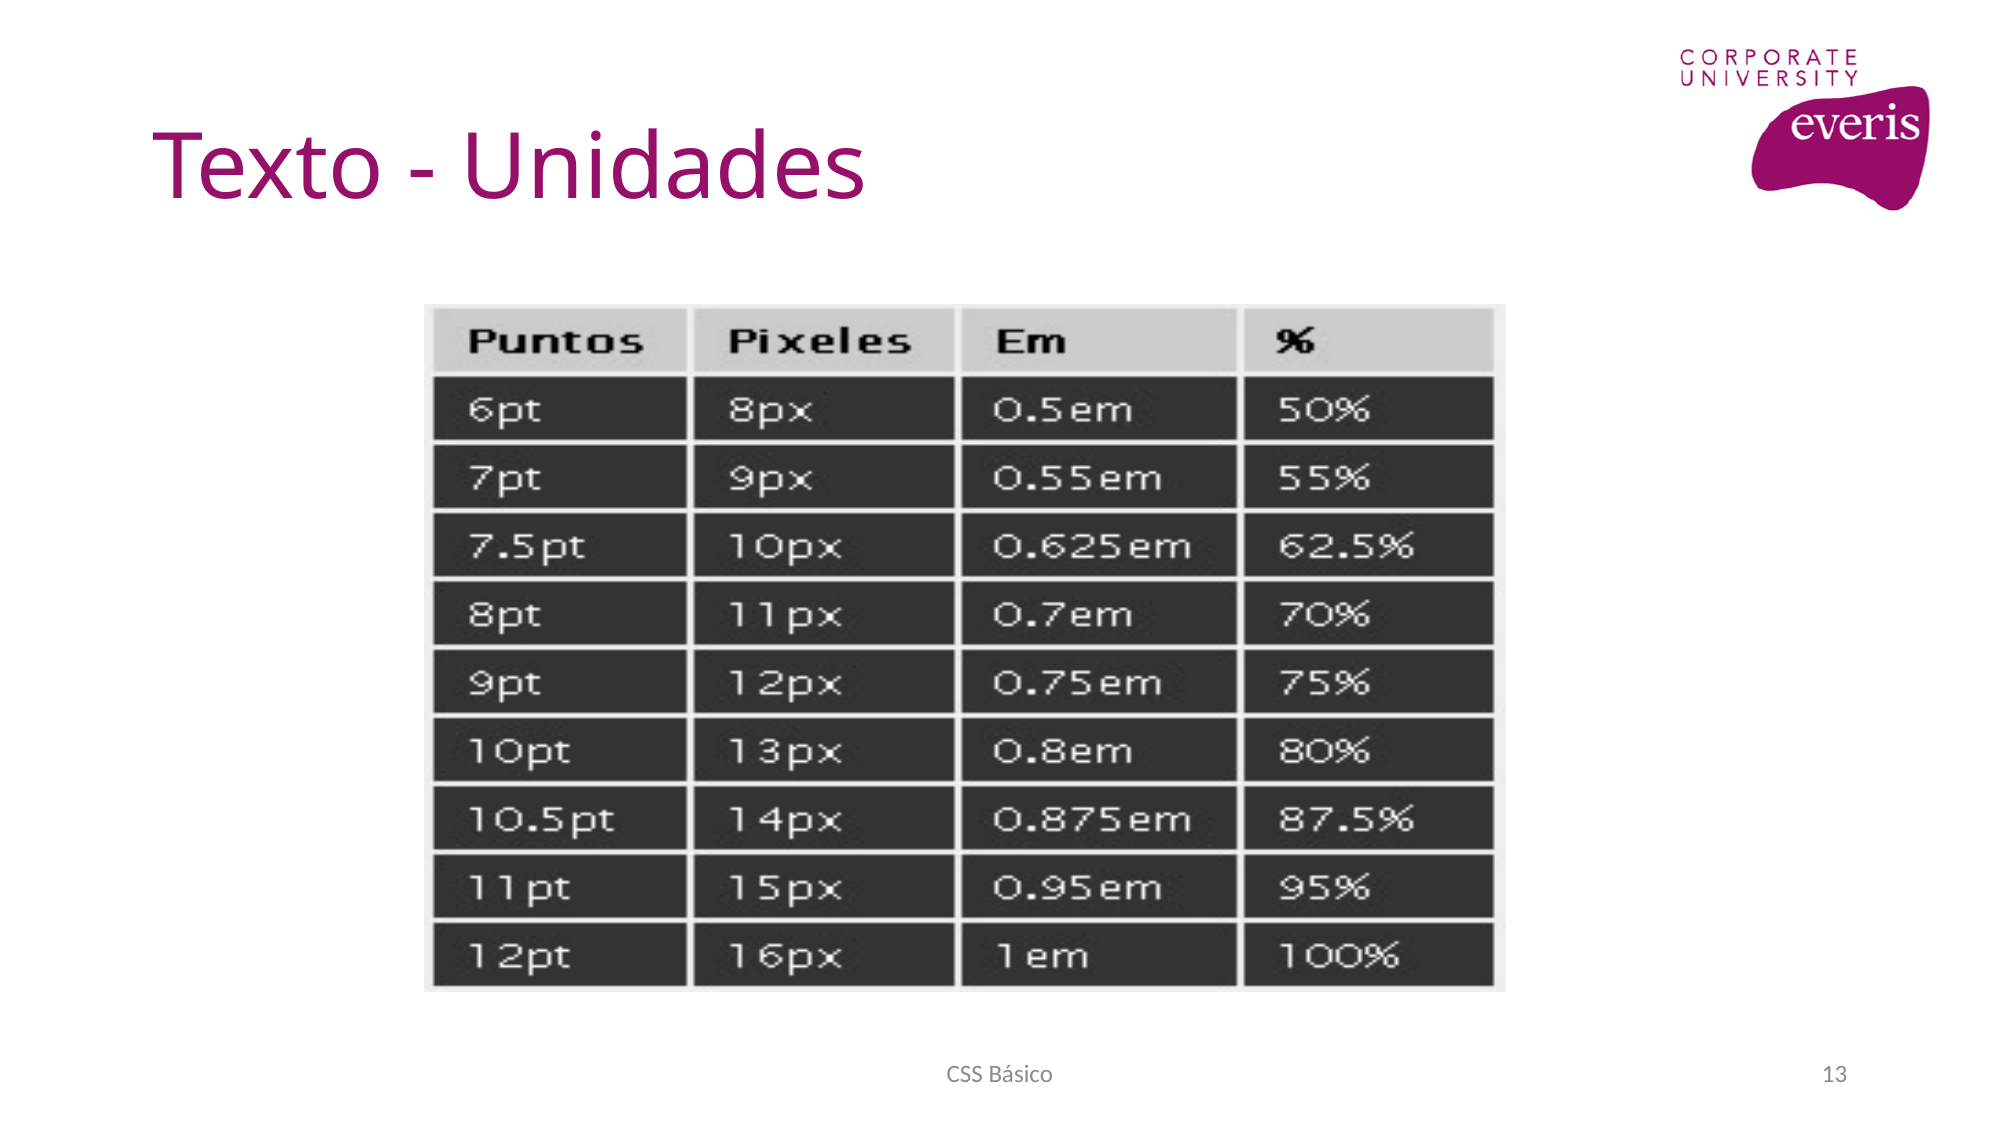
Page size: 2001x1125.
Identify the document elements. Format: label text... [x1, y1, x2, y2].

footer CSS Básico [662, 1042, 1338, 1103]
picture [424, 304, 1506, 992]
slide_number 13 [1412, 1042, 1863, 1103]
picture [1650, 32, 1952, 233]
title Texto - Unidades [137, 59, 1863, 278]
